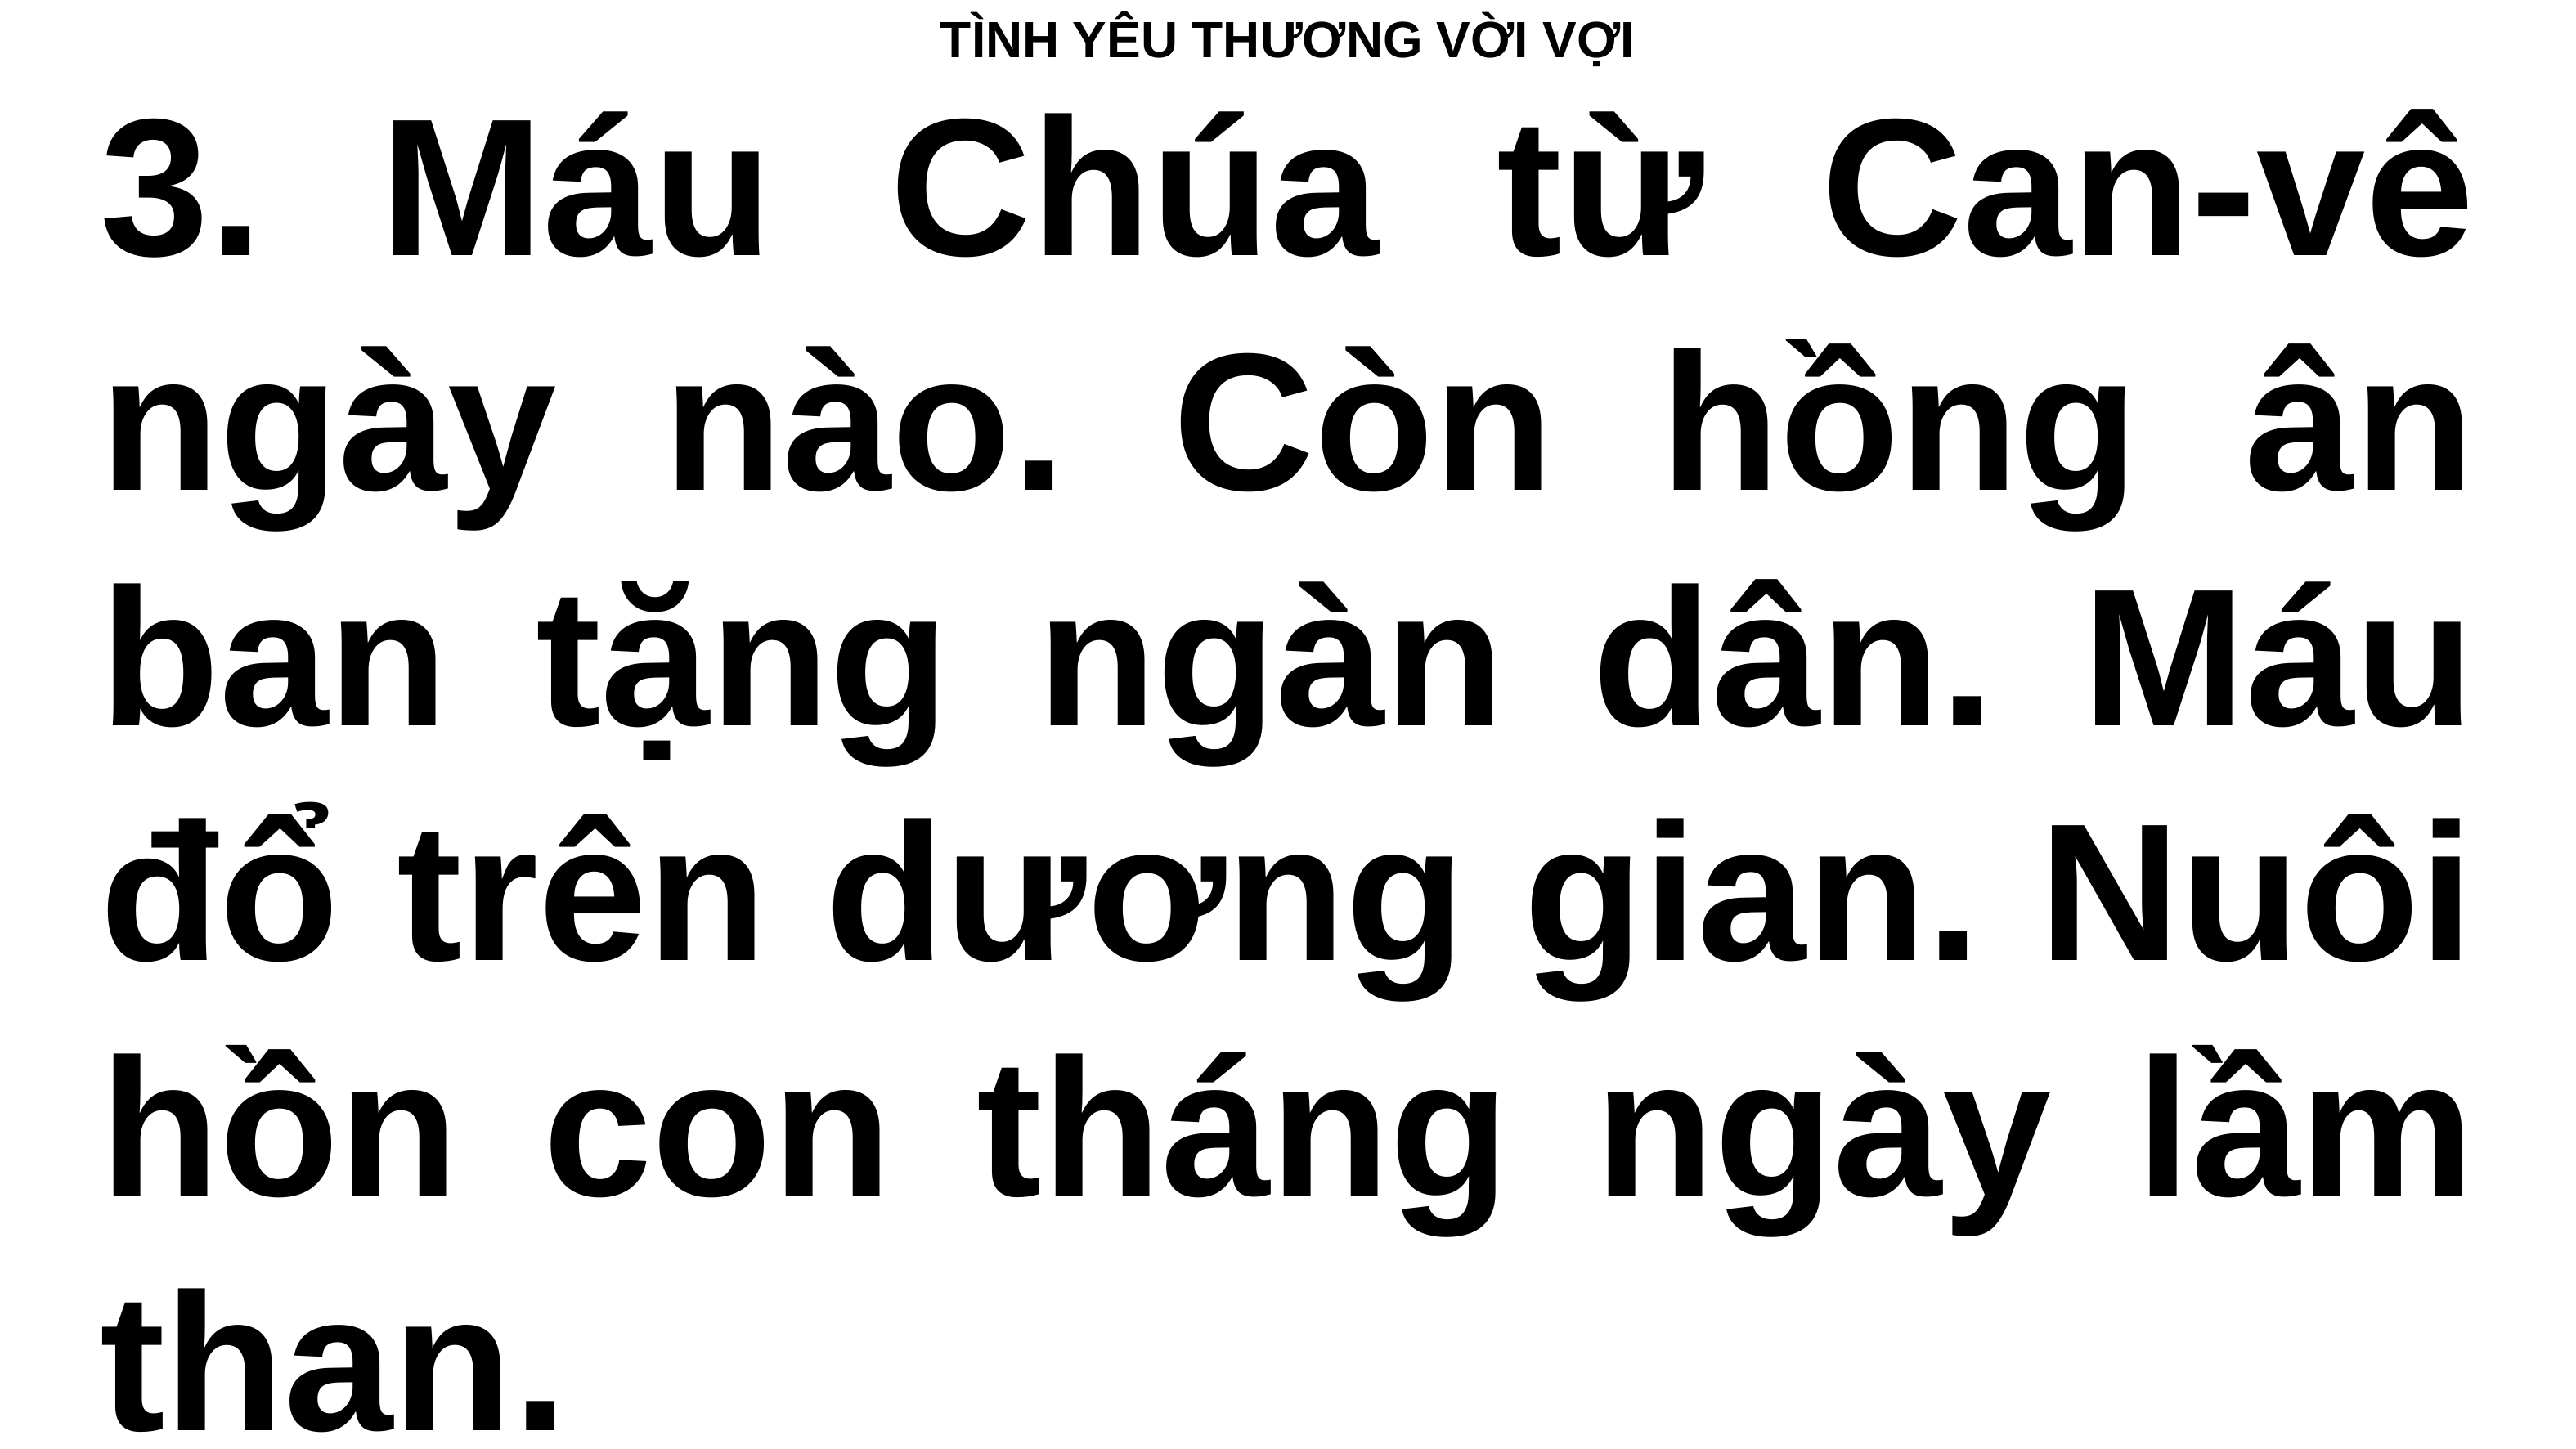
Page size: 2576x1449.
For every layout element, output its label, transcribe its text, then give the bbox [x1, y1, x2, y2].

list 3. Máu Chúa từ Can-vê ngày nào. Còn hồng ân ban tặng ngàn dân. Máu đổ trên dương gian. Nuôi hồn con tháng ngày lầm than. [80, 49, 2496, 1381]
title TÌNH YÊU THƯƠNG VỜI VỢI [218, 19, 2358, 56]
